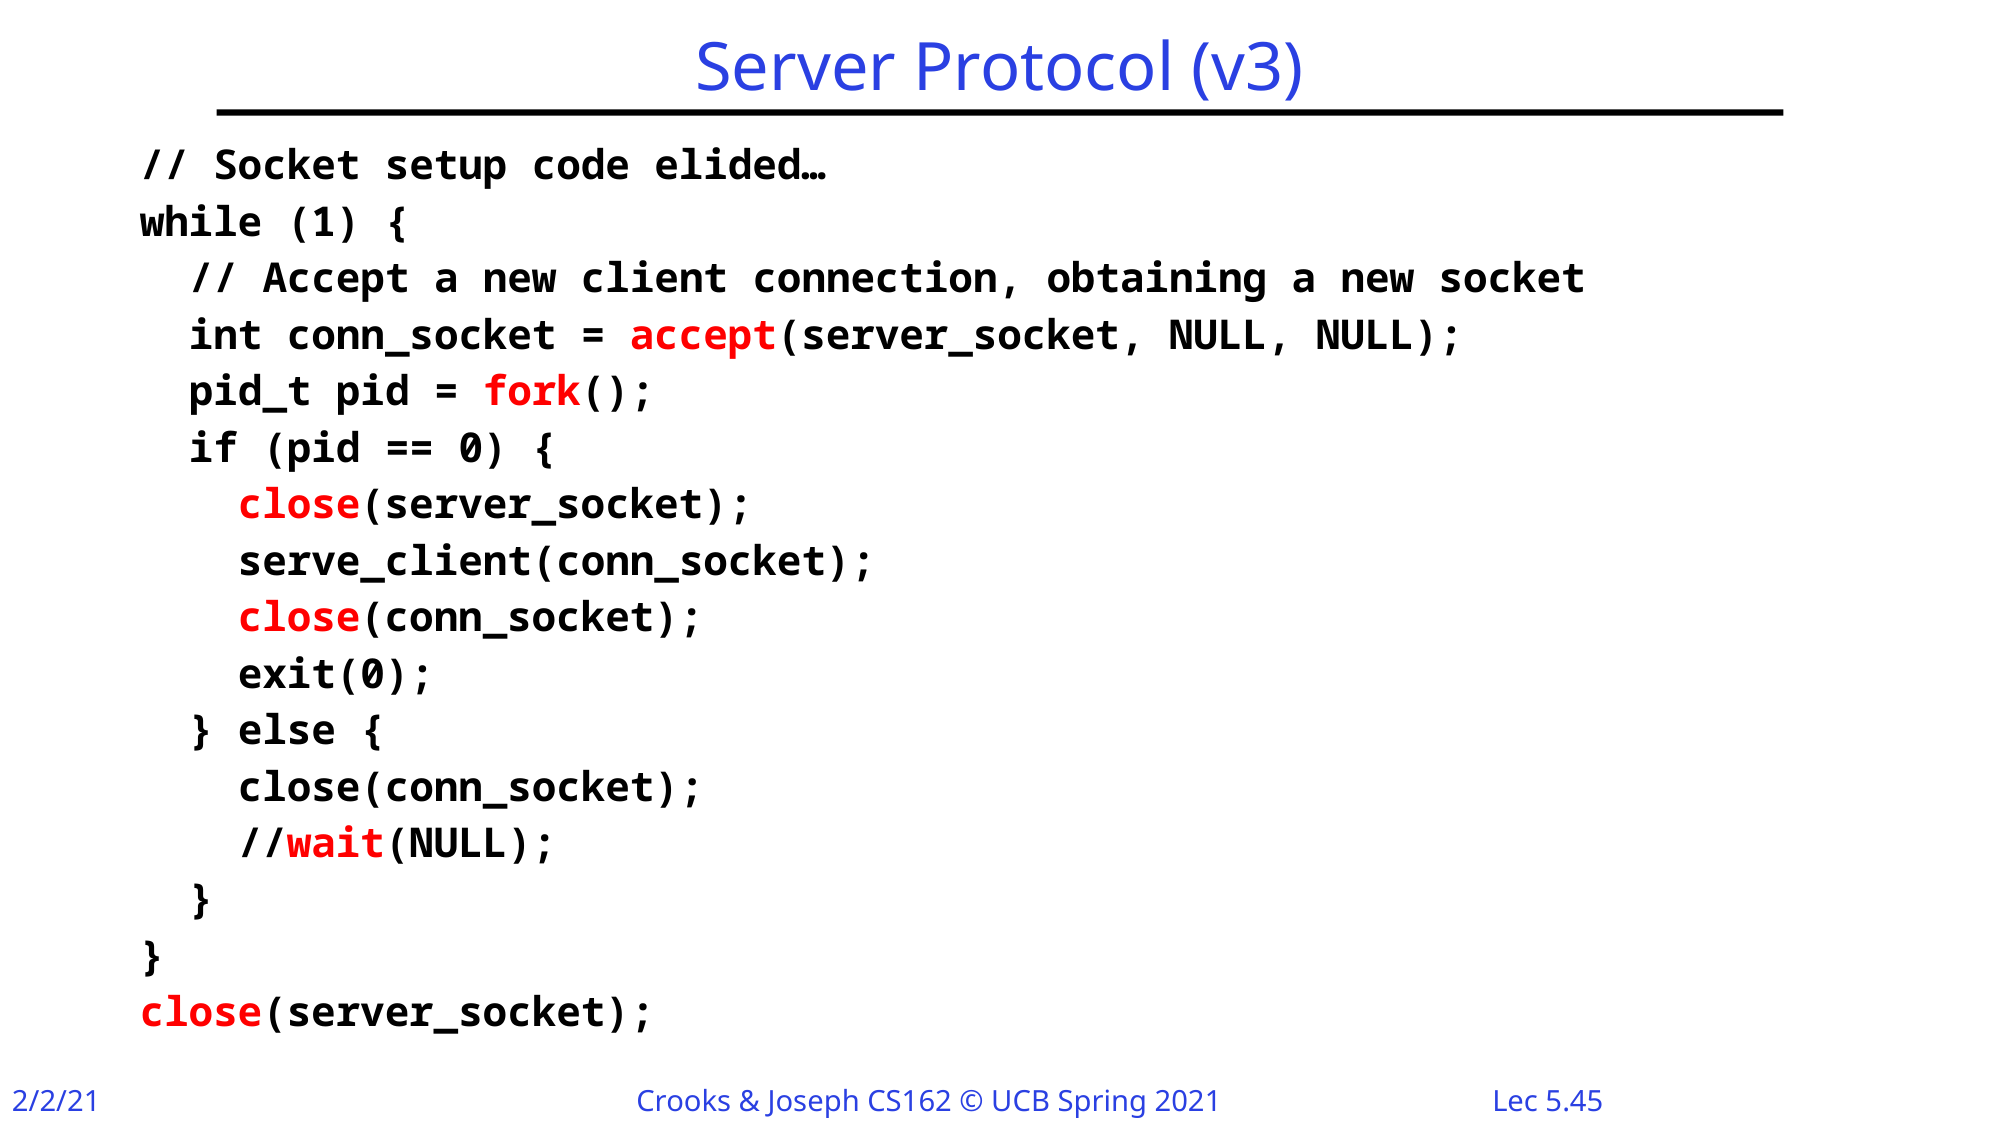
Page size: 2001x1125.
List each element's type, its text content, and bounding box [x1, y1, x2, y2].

title Server Protocol (v3) [216, 24, 1784, 113]
list // Socket setup code elided… while (1) { // Accept a new client connection, obtaining a new socket int conn_socket = accept(server_socket, NULL, NULL); pid_t pid = fork(); if (pid == 0) { close(server_socket); serve_client(conn_socket); close(conn_socket); exit(0); } else { close(conn_socket); //wait(NULL); } } close(server_socket); [125, 137, 1850, 1046]
